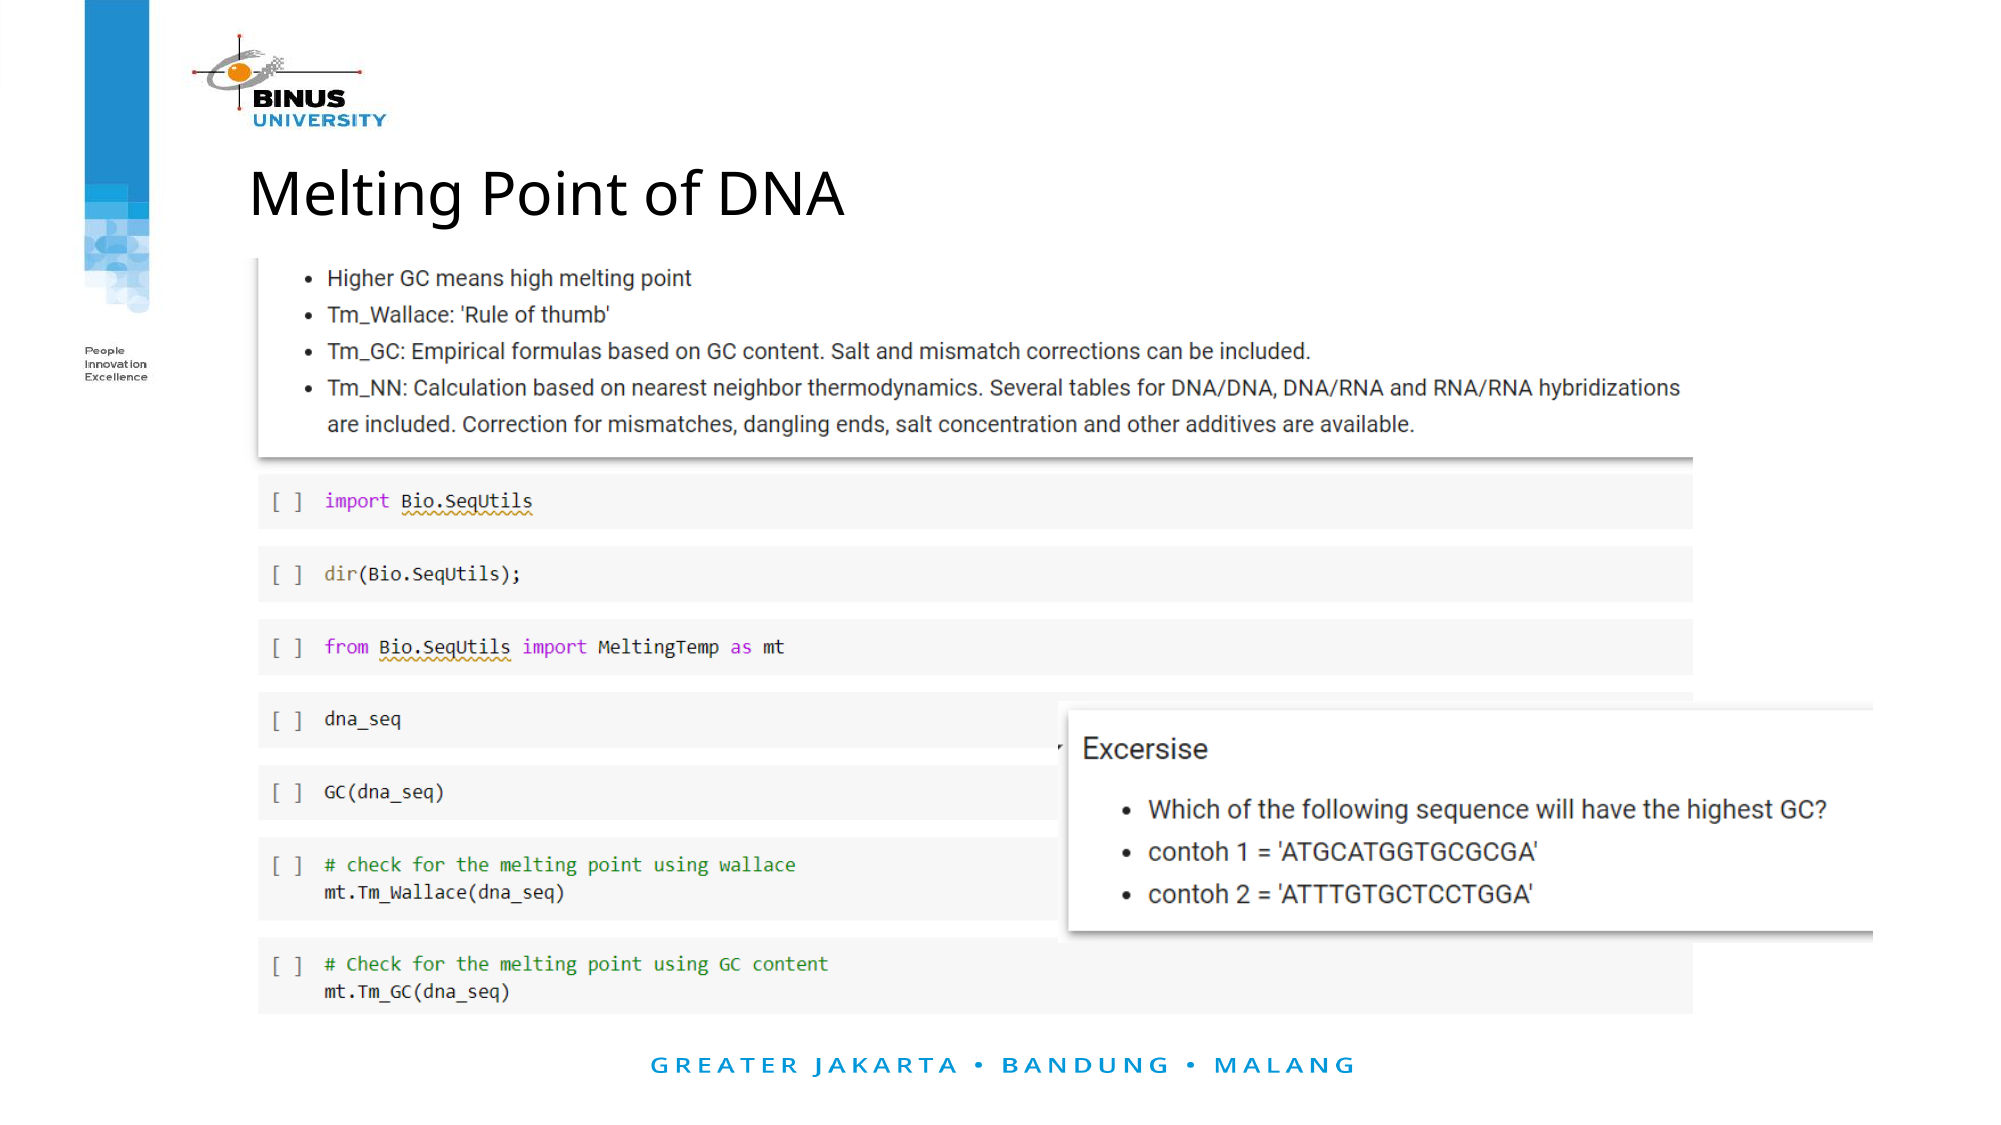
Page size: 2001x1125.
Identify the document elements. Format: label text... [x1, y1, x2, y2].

text_box Melting Point of DNA [231, 111, 889, 257]
picture [0, 0, 2000, 1124]
